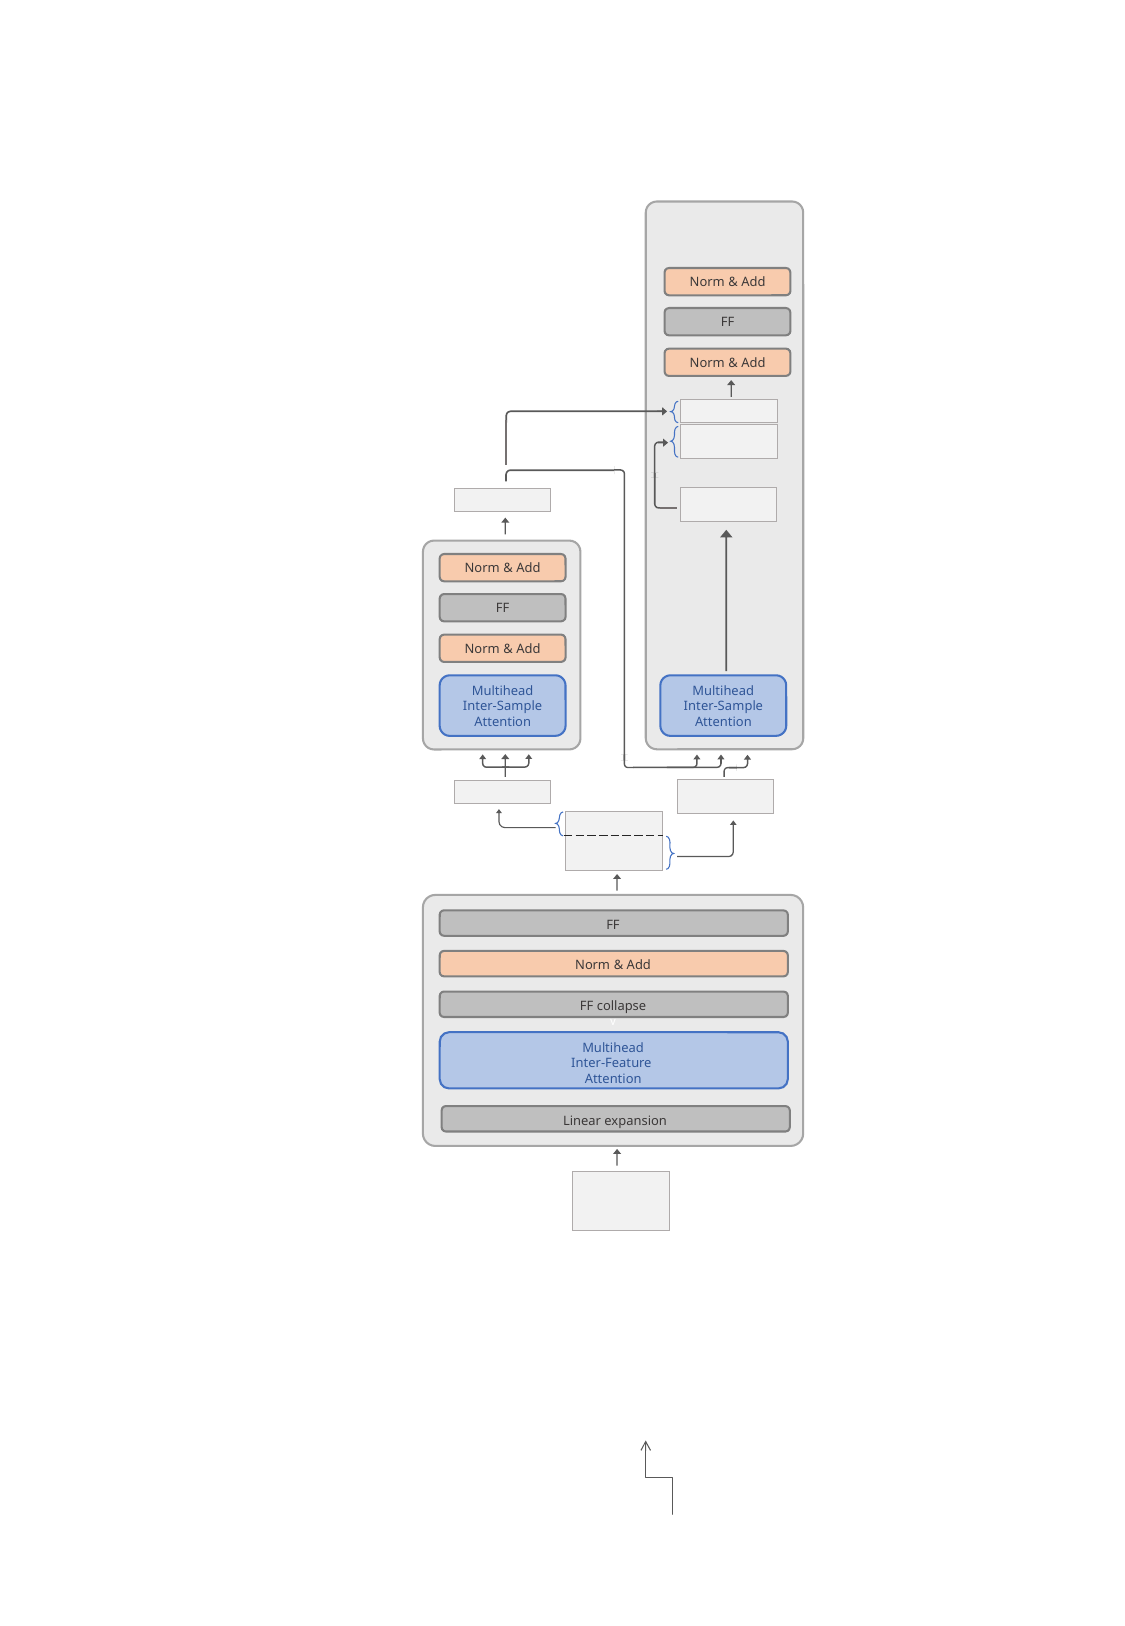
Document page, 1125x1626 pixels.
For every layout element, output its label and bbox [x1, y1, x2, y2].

text_box [439, 632, 505, 664]
text_box [664, 266, 791, 298]
text_box [676, 779, 775, 815]
text_box [723, 754, 751, 777]
text_box [422, 894, 804, 1146]
text_box [505, 407, 668, 466]
text_box [669, 400, 679, 424]
text_box [494, 807, 557, 830]
text_box [651, 438, 678, 509]
text_box [439, 674, 505, 737]
text_box [622, 1464, 696, 1491]
text_box [665, 835, 676, 870]
text_box [610, 1147, 624, 1167]
text_box [563, 811, 664, 871]
text_box [725, 674, 787, 737]
text_box [664, 346, 791, 378]
text_box [572, 1170, 670, 1231]
text_box [680, 399, 778, 459]
text_box [453, 487, 505, 512]
text_box [439, 592, 505, 624]
text_box [610, 872, 624, 892]
text_box [499, 516, 505, 536]
text_box [421, 539, 505, 751]
text_box [725, 487, 778, 523]
text_box [644, 200, 805, 751]
text_box [505, 466, 725, 769]
text_box [453, 780, 552, 805]
text_box [439, 552, 505, 584]
text_box [673, 425, 679, 458]
text_box [725, 528, 735, 673]
text_box [676, 818, 739, 859]
text_box [554, 811, 563, 837]
text_box [724, 378, 738, 398]
text_box [664, 306, 791, 338]
text_box [479, 754, 533, 777]
